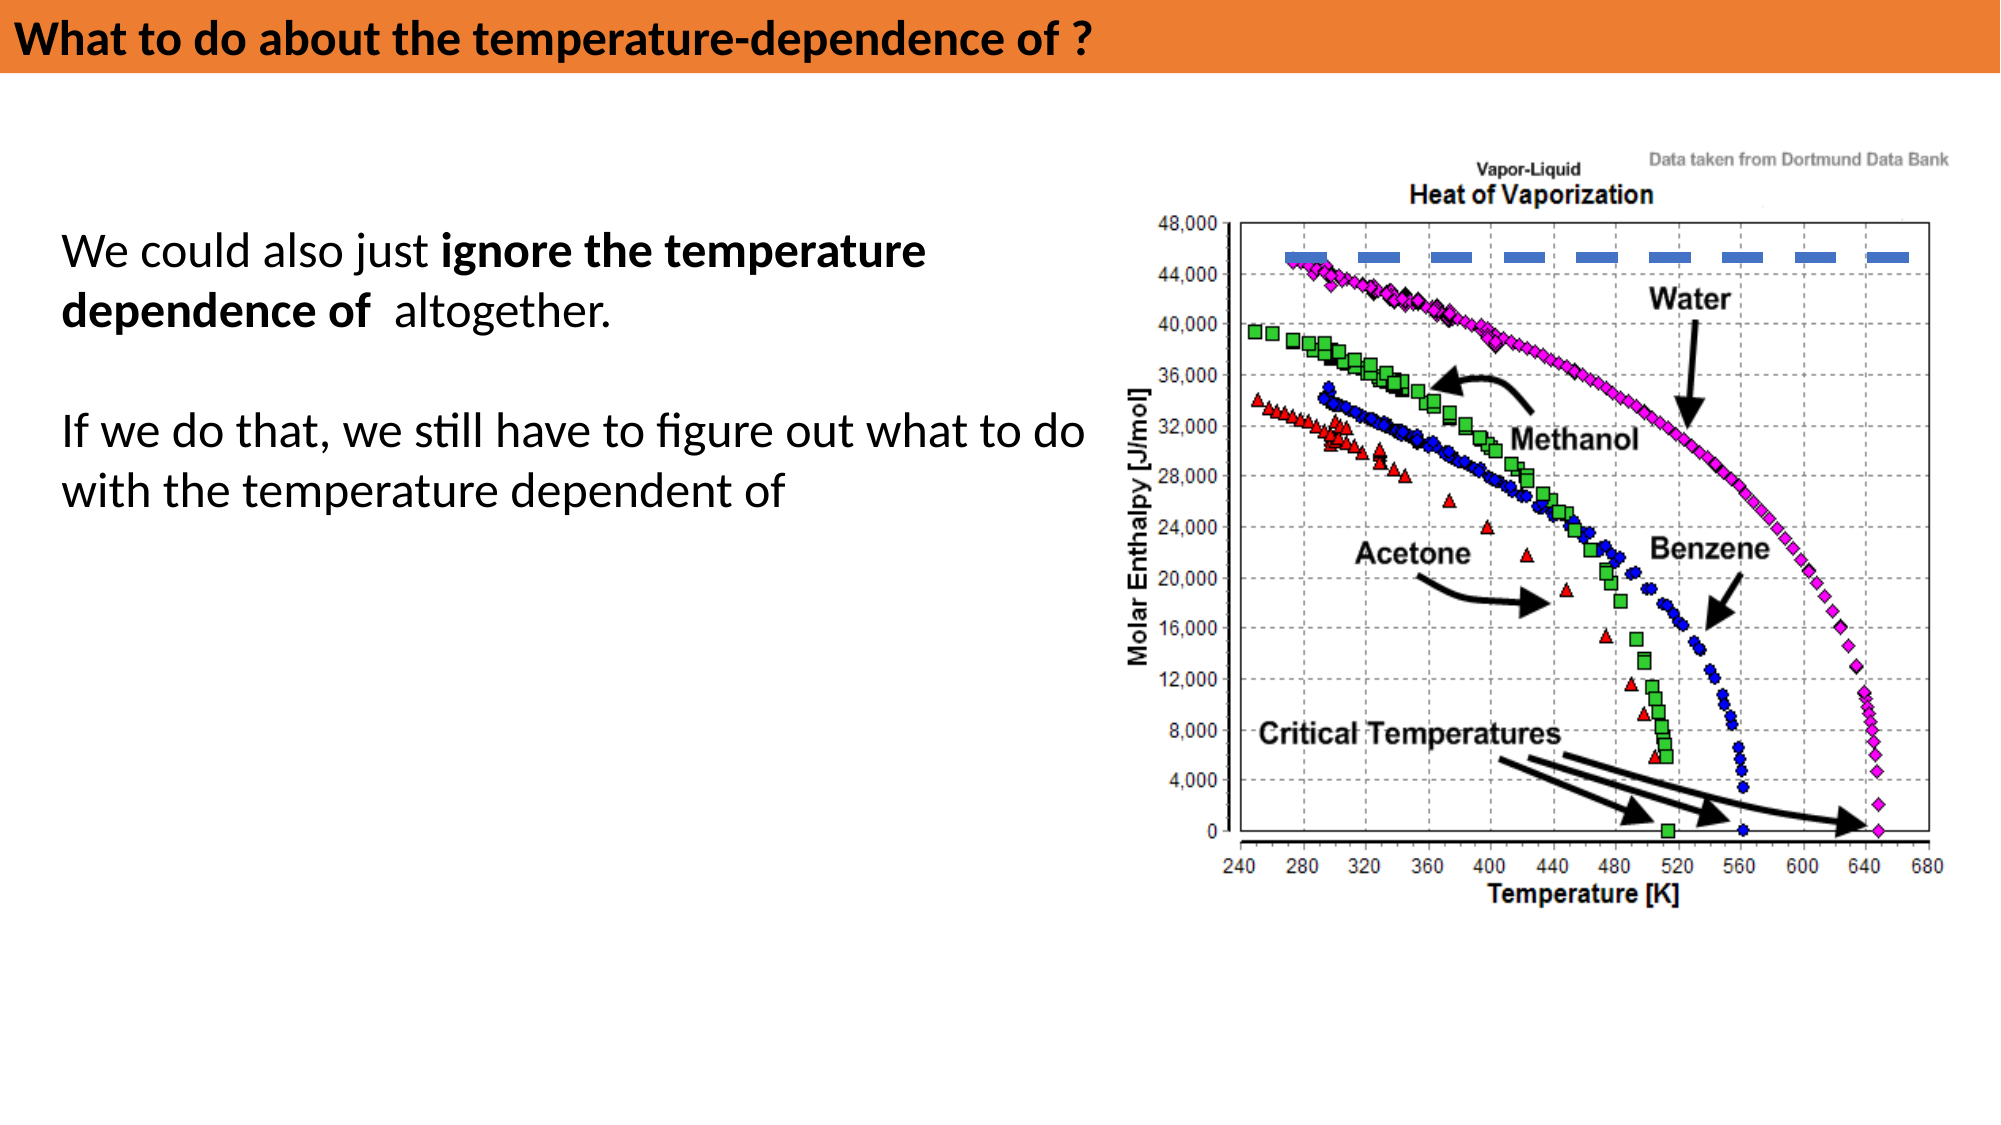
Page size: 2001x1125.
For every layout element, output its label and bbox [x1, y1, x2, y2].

text_box [8, 121, 1350, 256]
picture [1109, 148, 1954, 928]
